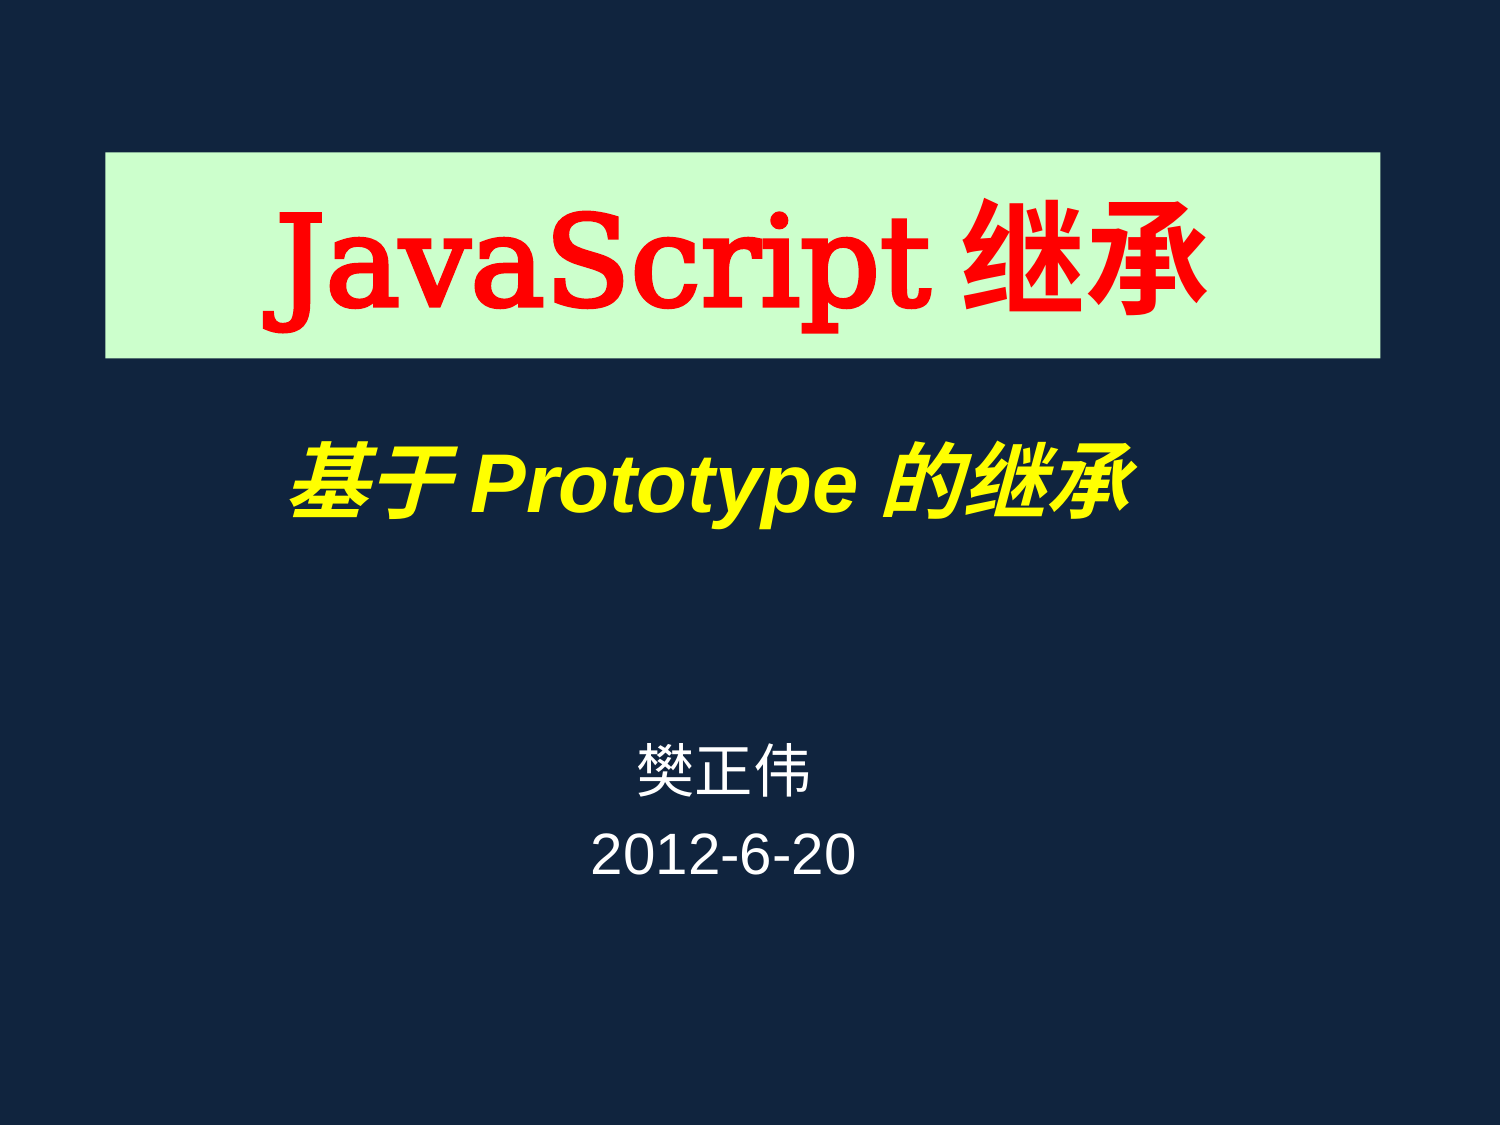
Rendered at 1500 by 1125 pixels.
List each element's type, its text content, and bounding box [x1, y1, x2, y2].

subtitle 樊正伟 2012-6-20 [198, 726, 1250, 962]
text_box 基于Prototype的继承 [269, 421, 1184, 537]
title JavaScript继承 [105, 152, 1381, 359]
